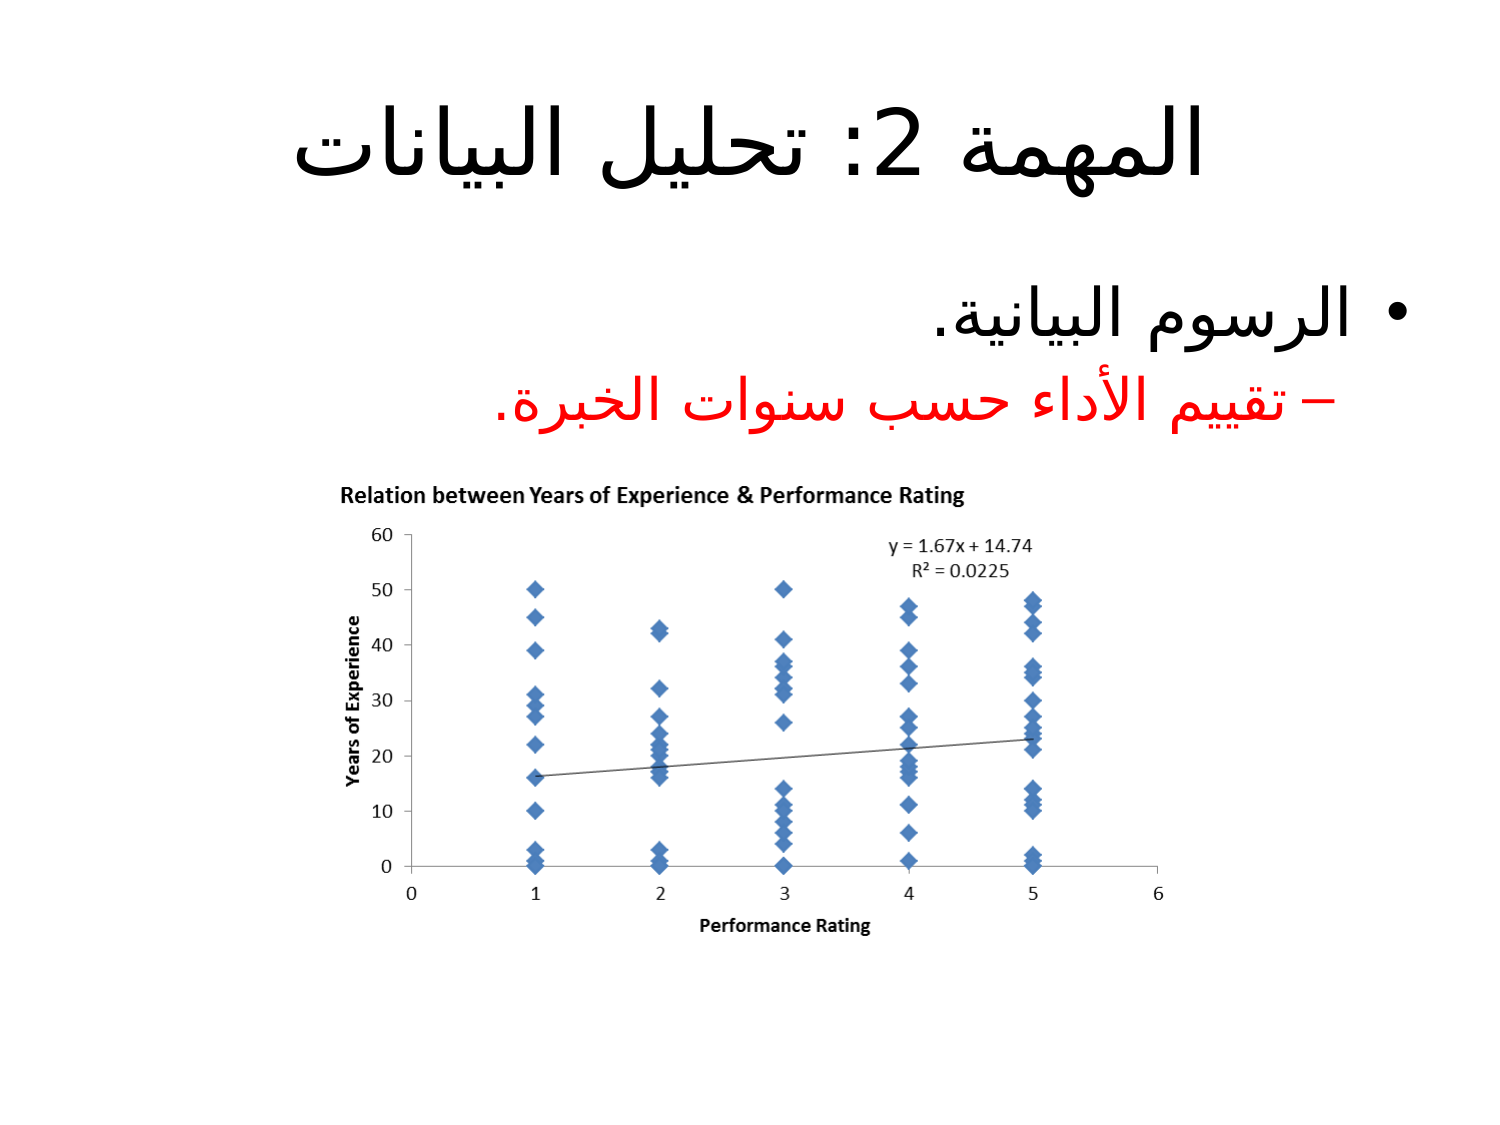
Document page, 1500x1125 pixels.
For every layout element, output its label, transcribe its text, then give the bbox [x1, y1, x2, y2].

picture [313, 462, 1187, 963]
list الرسوم البيانية. تقييم الأداء حسب سنوات الخبرة. [75, 262, 1425, 1005]
title المهمة 2: تحليل البيانات [75, 45, 1425, 233]
